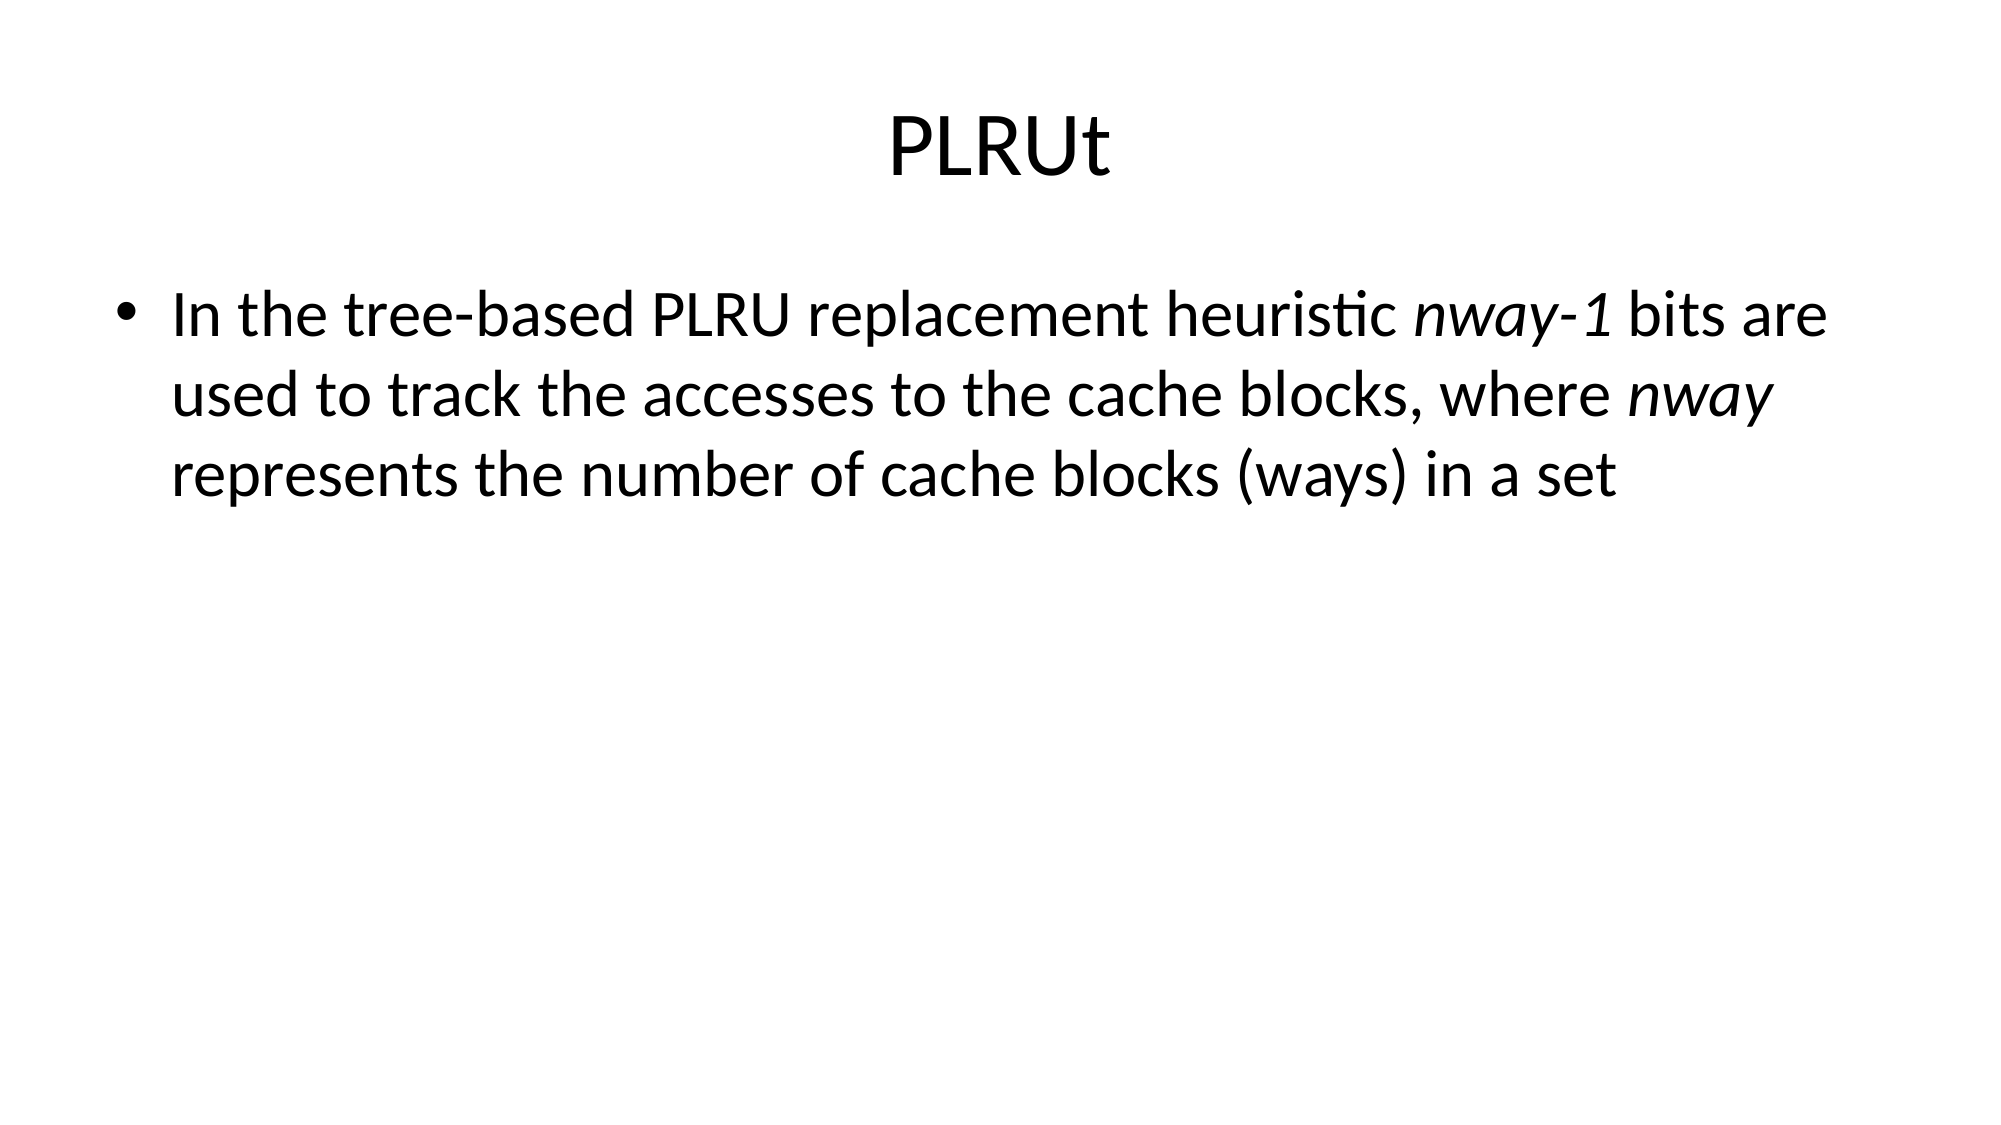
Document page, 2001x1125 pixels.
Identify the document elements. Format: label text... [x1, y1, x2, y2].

title PLRUt [99, 45, 1900, 233]
list In the tree-based PLRU replacement heuristic nway-1 bits are used to track the accesses to the cache blocks, where nway represents the number of cache blocks (ways) in a set [99, 262, 1900, 1005]
